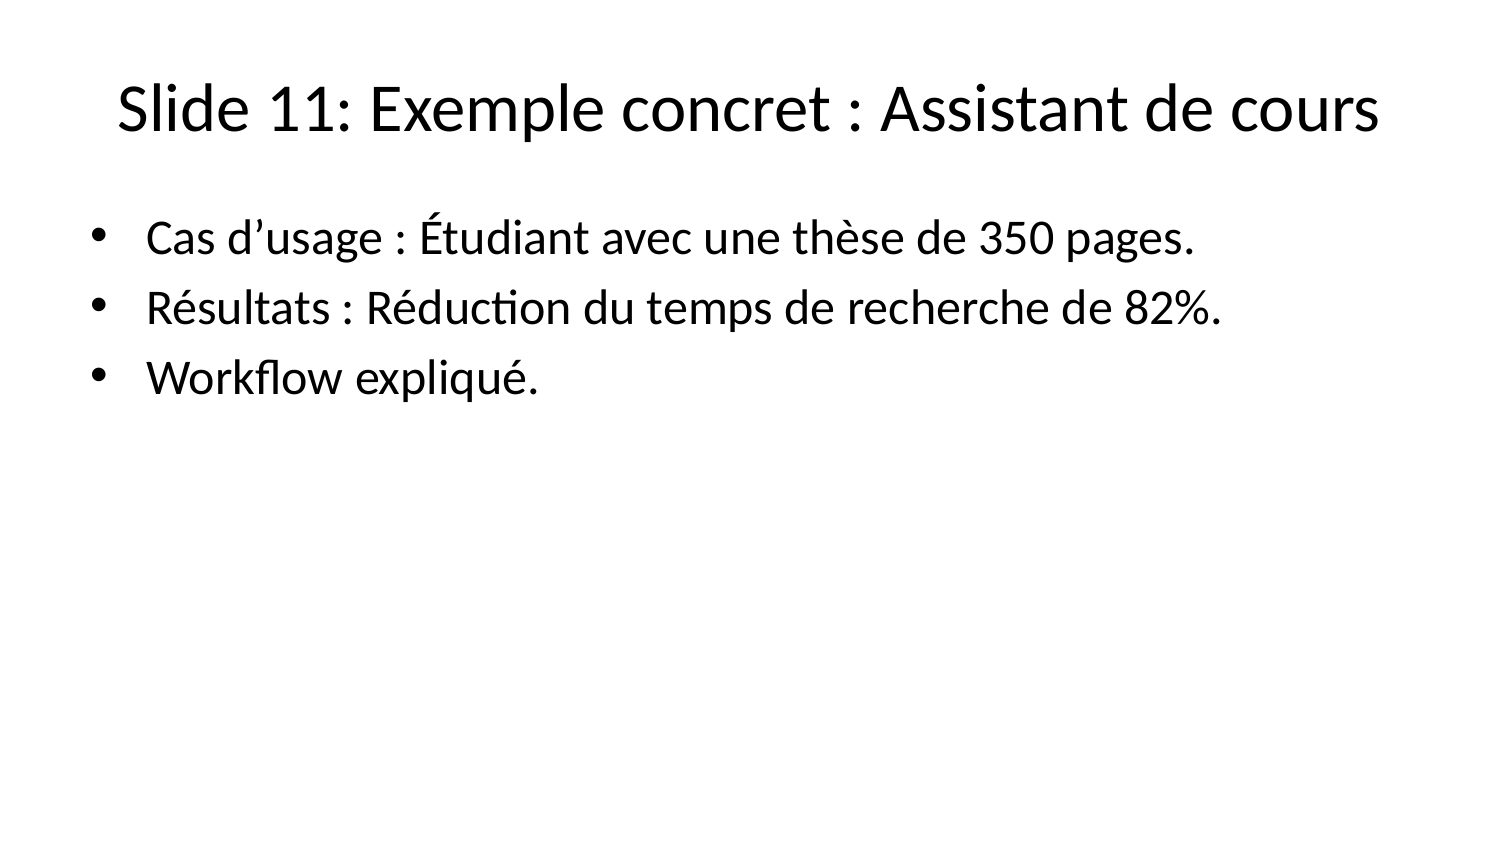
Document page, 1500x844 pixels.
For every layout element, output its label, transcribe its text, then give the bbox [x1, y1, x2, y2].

list Cas d’usage : Étudiant avec une thèse de 350 pages. Résultats : Réduction du temps de recherche de 82%. Workflow expliqué. [75, 196, 1425, 754]
title Slide 11: Exemple concret : Assistant de cours [75, 33, 1425, 175]
